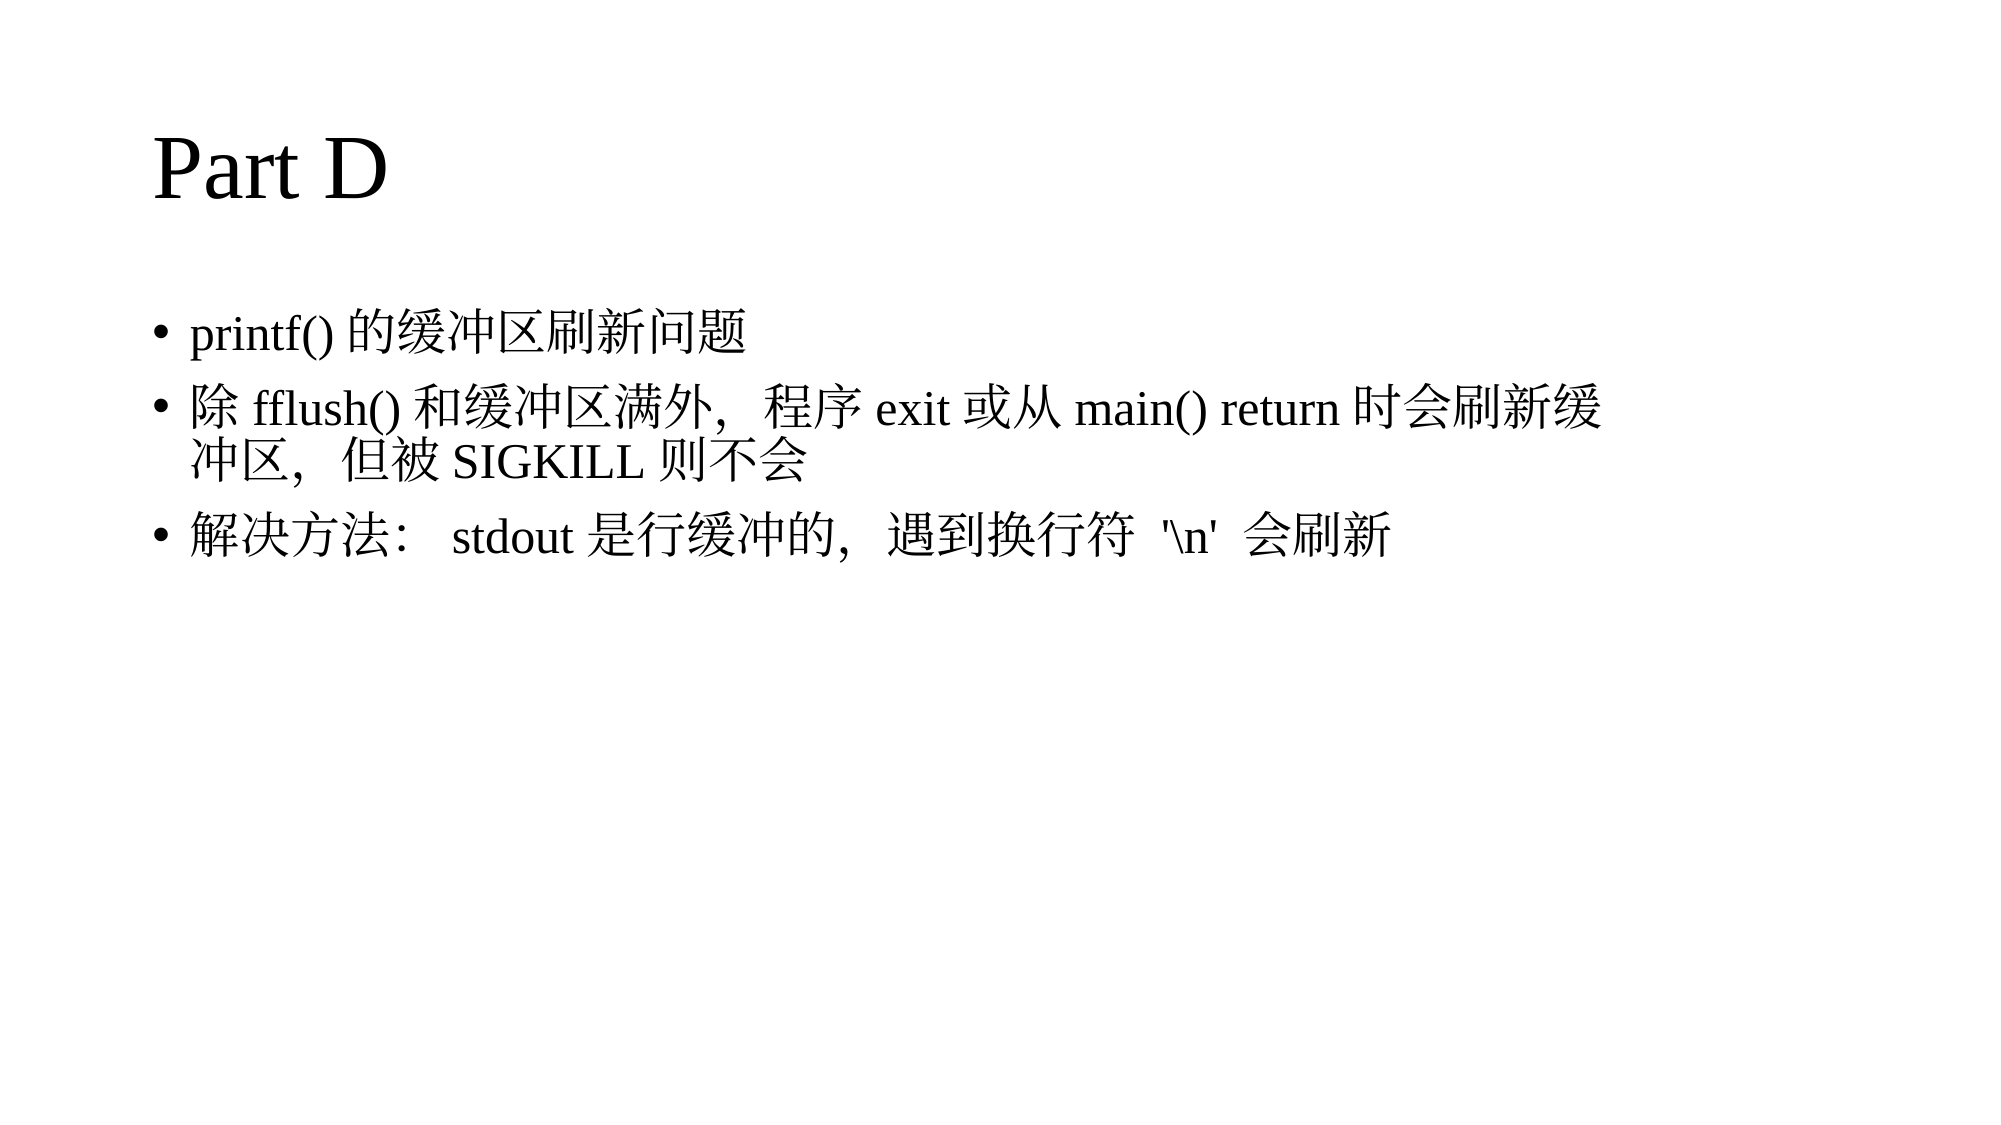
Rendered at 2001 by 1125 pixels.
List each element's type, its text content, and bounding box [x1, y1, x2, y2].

list printf()的缓冲区刷新问题 除fflush()和缓冲区满外，程序exit或从main() return时会刷新缓冲区，但被SIGKILL则不会 解决方法：stdout是行缓冲的，遇到换行符 '\n' 会刷新 [137, 299, 1655, 1014]
title Part D [137, 59, 1863, 278]
